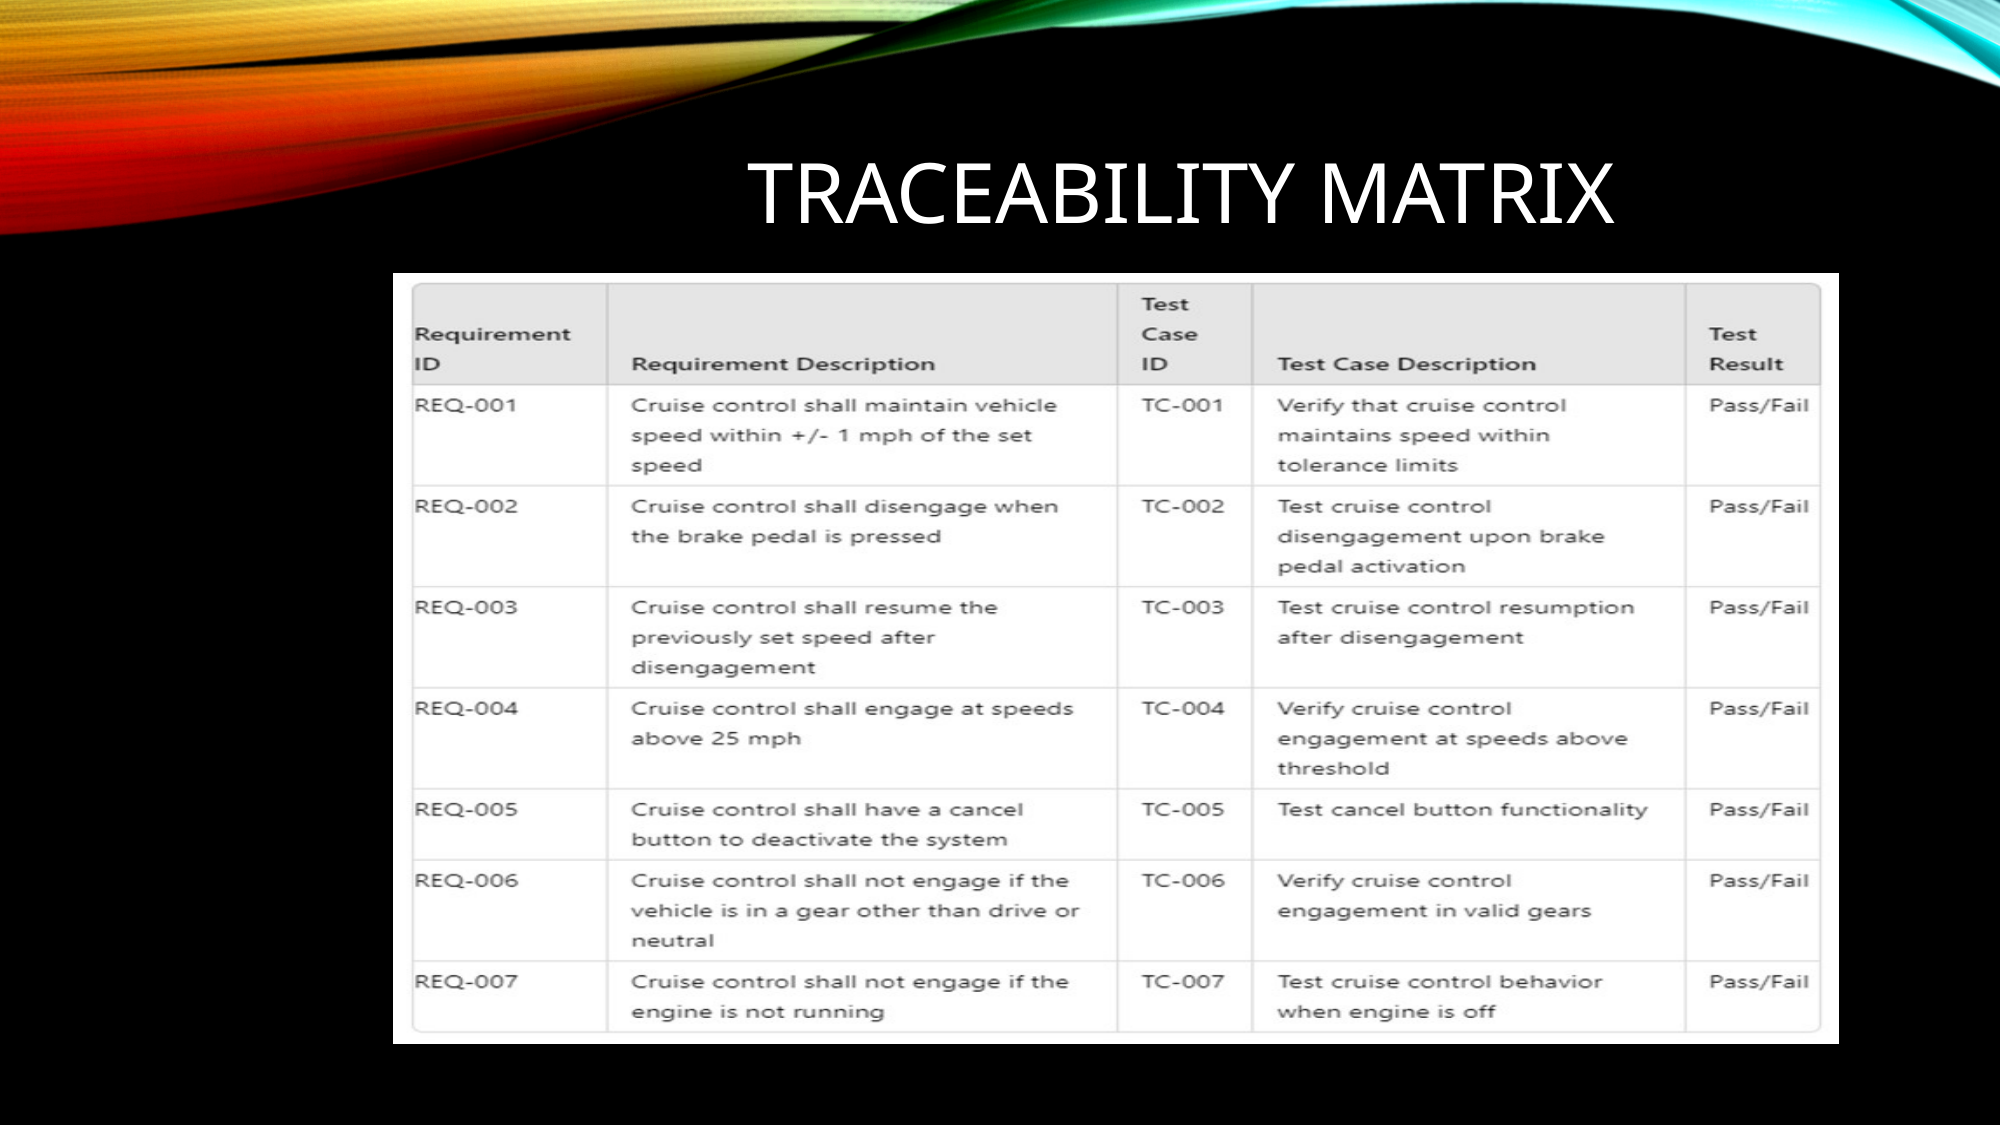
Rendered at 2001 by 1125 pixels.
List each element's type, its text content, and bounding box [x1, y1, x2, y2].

picture [0, 0, 2000, 237]
title Traceability Matrix [474, 104, 1888, 290]
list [393, 273, 1839, 1045]
